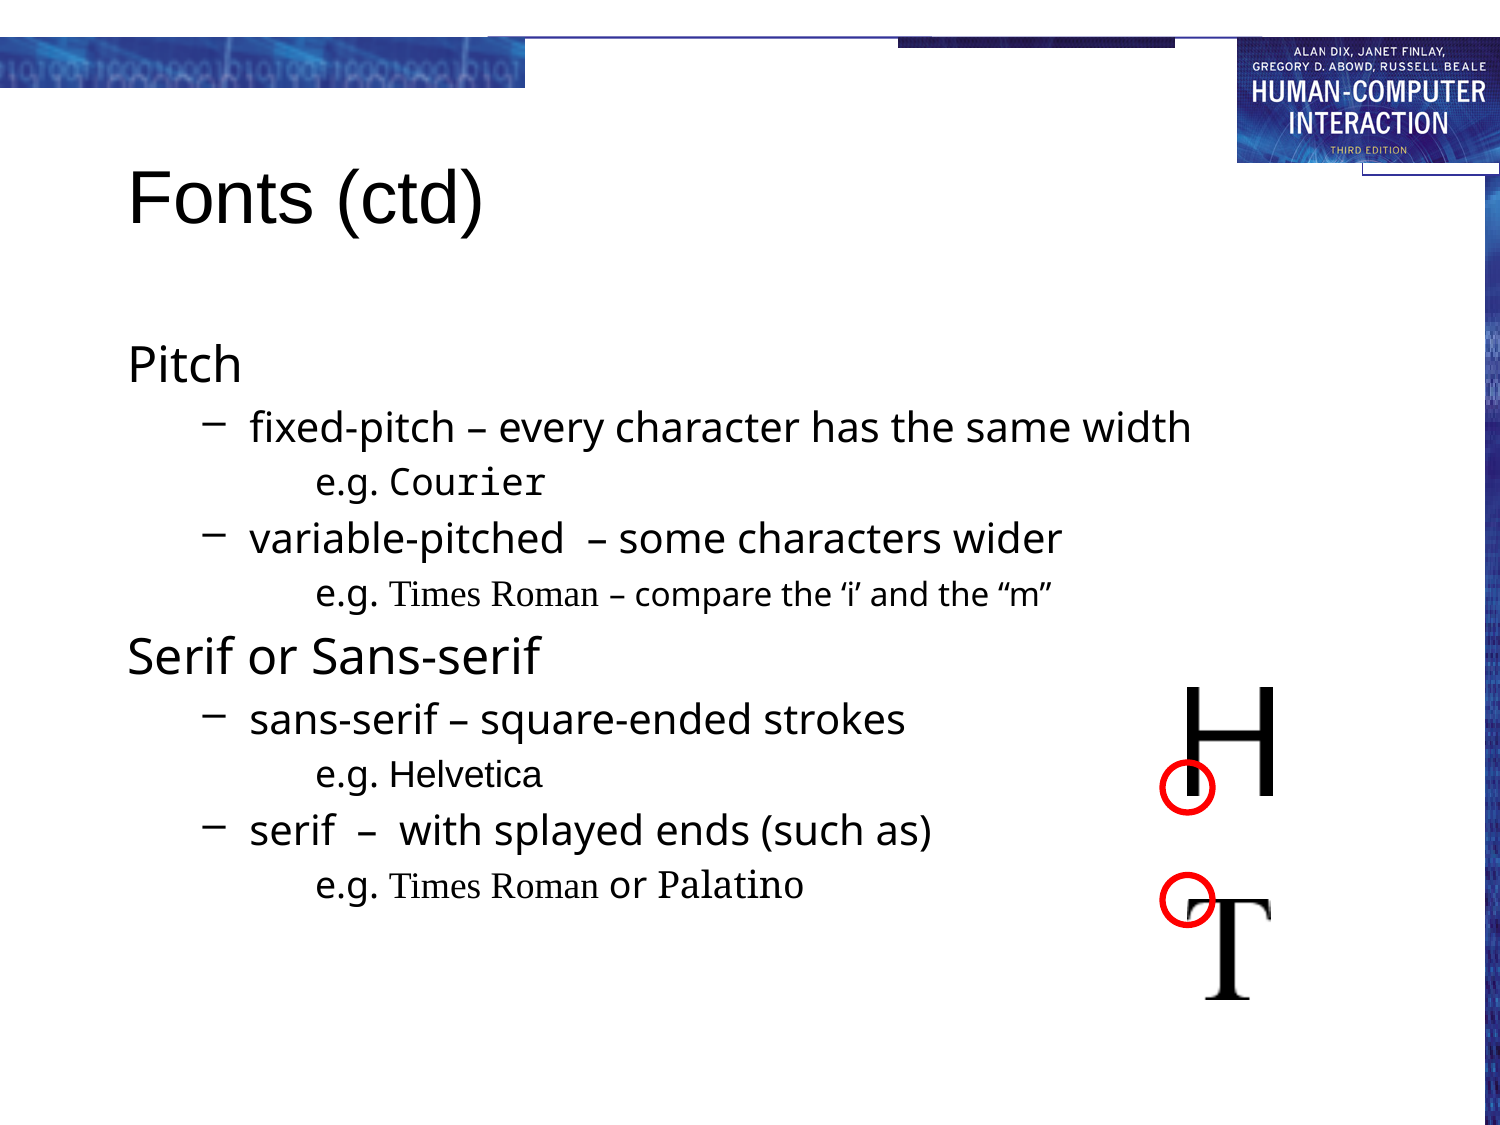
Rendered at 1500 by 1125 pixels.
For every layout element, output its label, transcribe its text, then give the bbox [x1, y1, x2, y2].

title Fonts (ctd) [112, 99, 1238, 288]
picture [0, 37, 525, 88]
text_box [1162, 762, 1211, 813]
list Pitch fixed-pitch – every character has the same width e.g. Courier variable-pitched – some characters wider e.g. Times Roman – compare the ‘i’ and the “m” Serif or Sans-serif sans-serif – square-ended strokes e.g. Helvetica serif – with splayed ends (such as) e.g. Times Roman or Palatino [112, 324, 1388, 1000]
picture [1485, 176, 1500, 1125]
picture [1186, 899, 1272, 1001]
text_box [1162, 874, 1213, 925]
picture [898, 37, 1175, 48]
picture [1237, 37, 1500, 163]
picture [1186, 686, 1274, 797]
